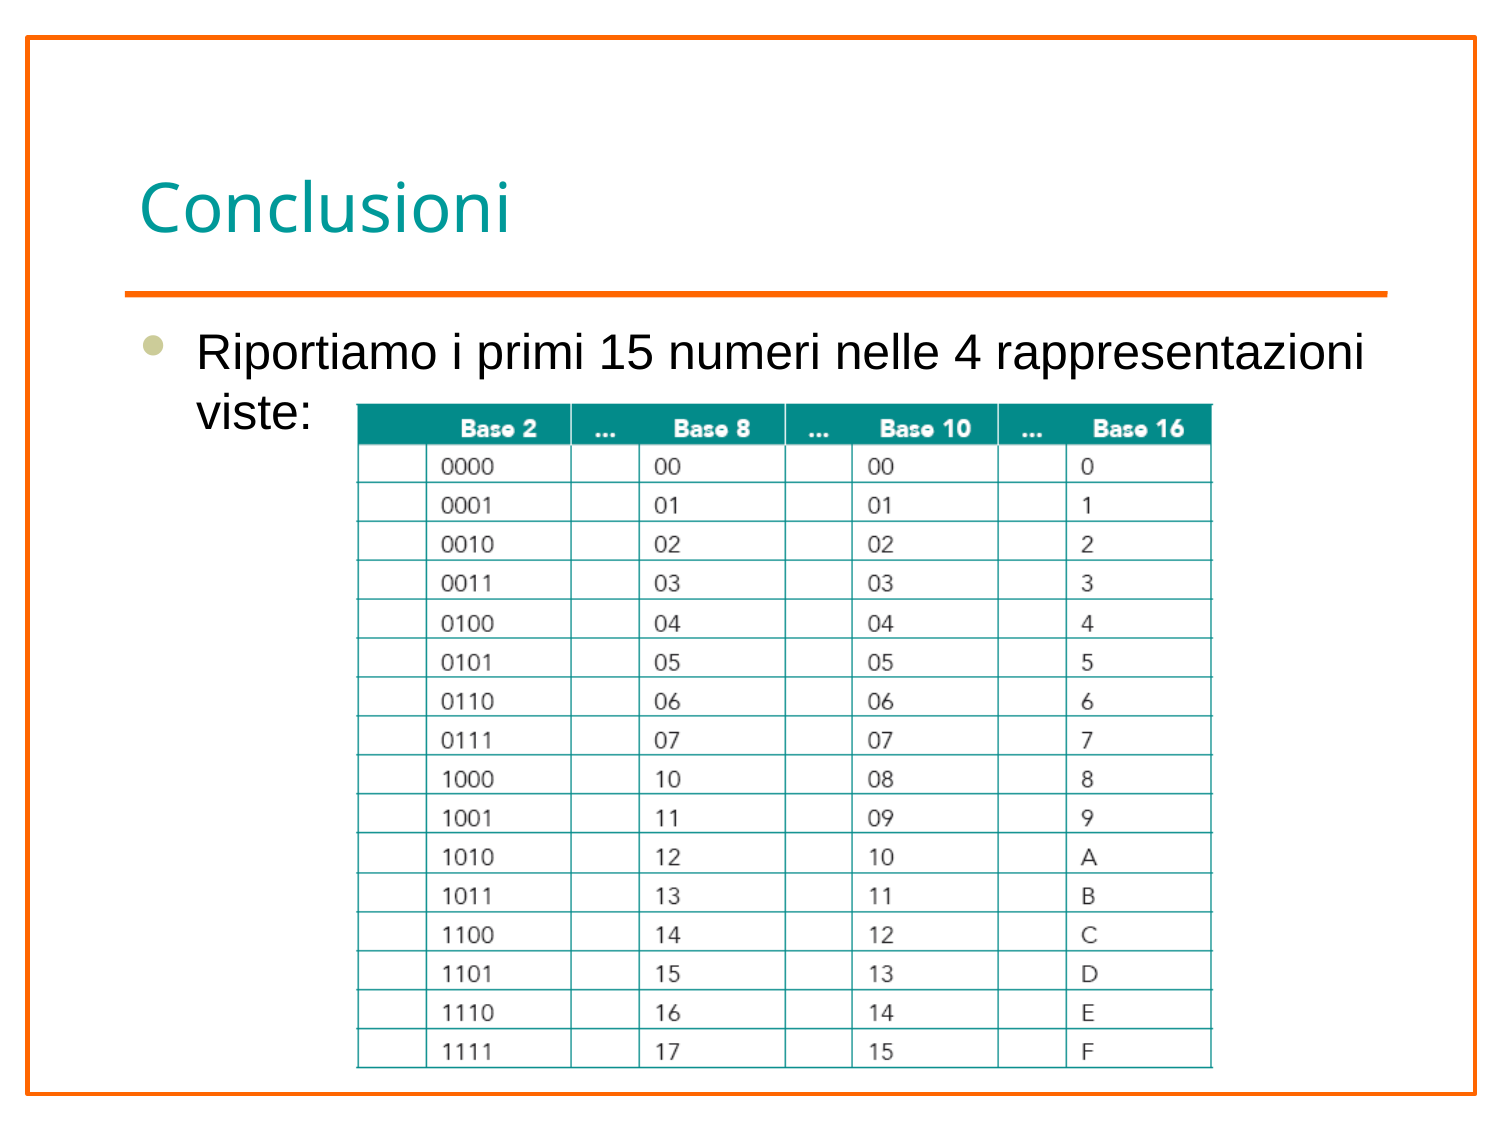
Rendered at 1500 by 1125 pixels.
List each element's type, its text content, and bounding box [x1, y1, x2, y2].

title Conclusioni [123, 66, 1387, 254]
picture [348, 396, 1223, 1075]
list Riportiamo i primi 15 numeri nelle 4 rappresentazioni viste: [125, 312, 1388, 1071]
